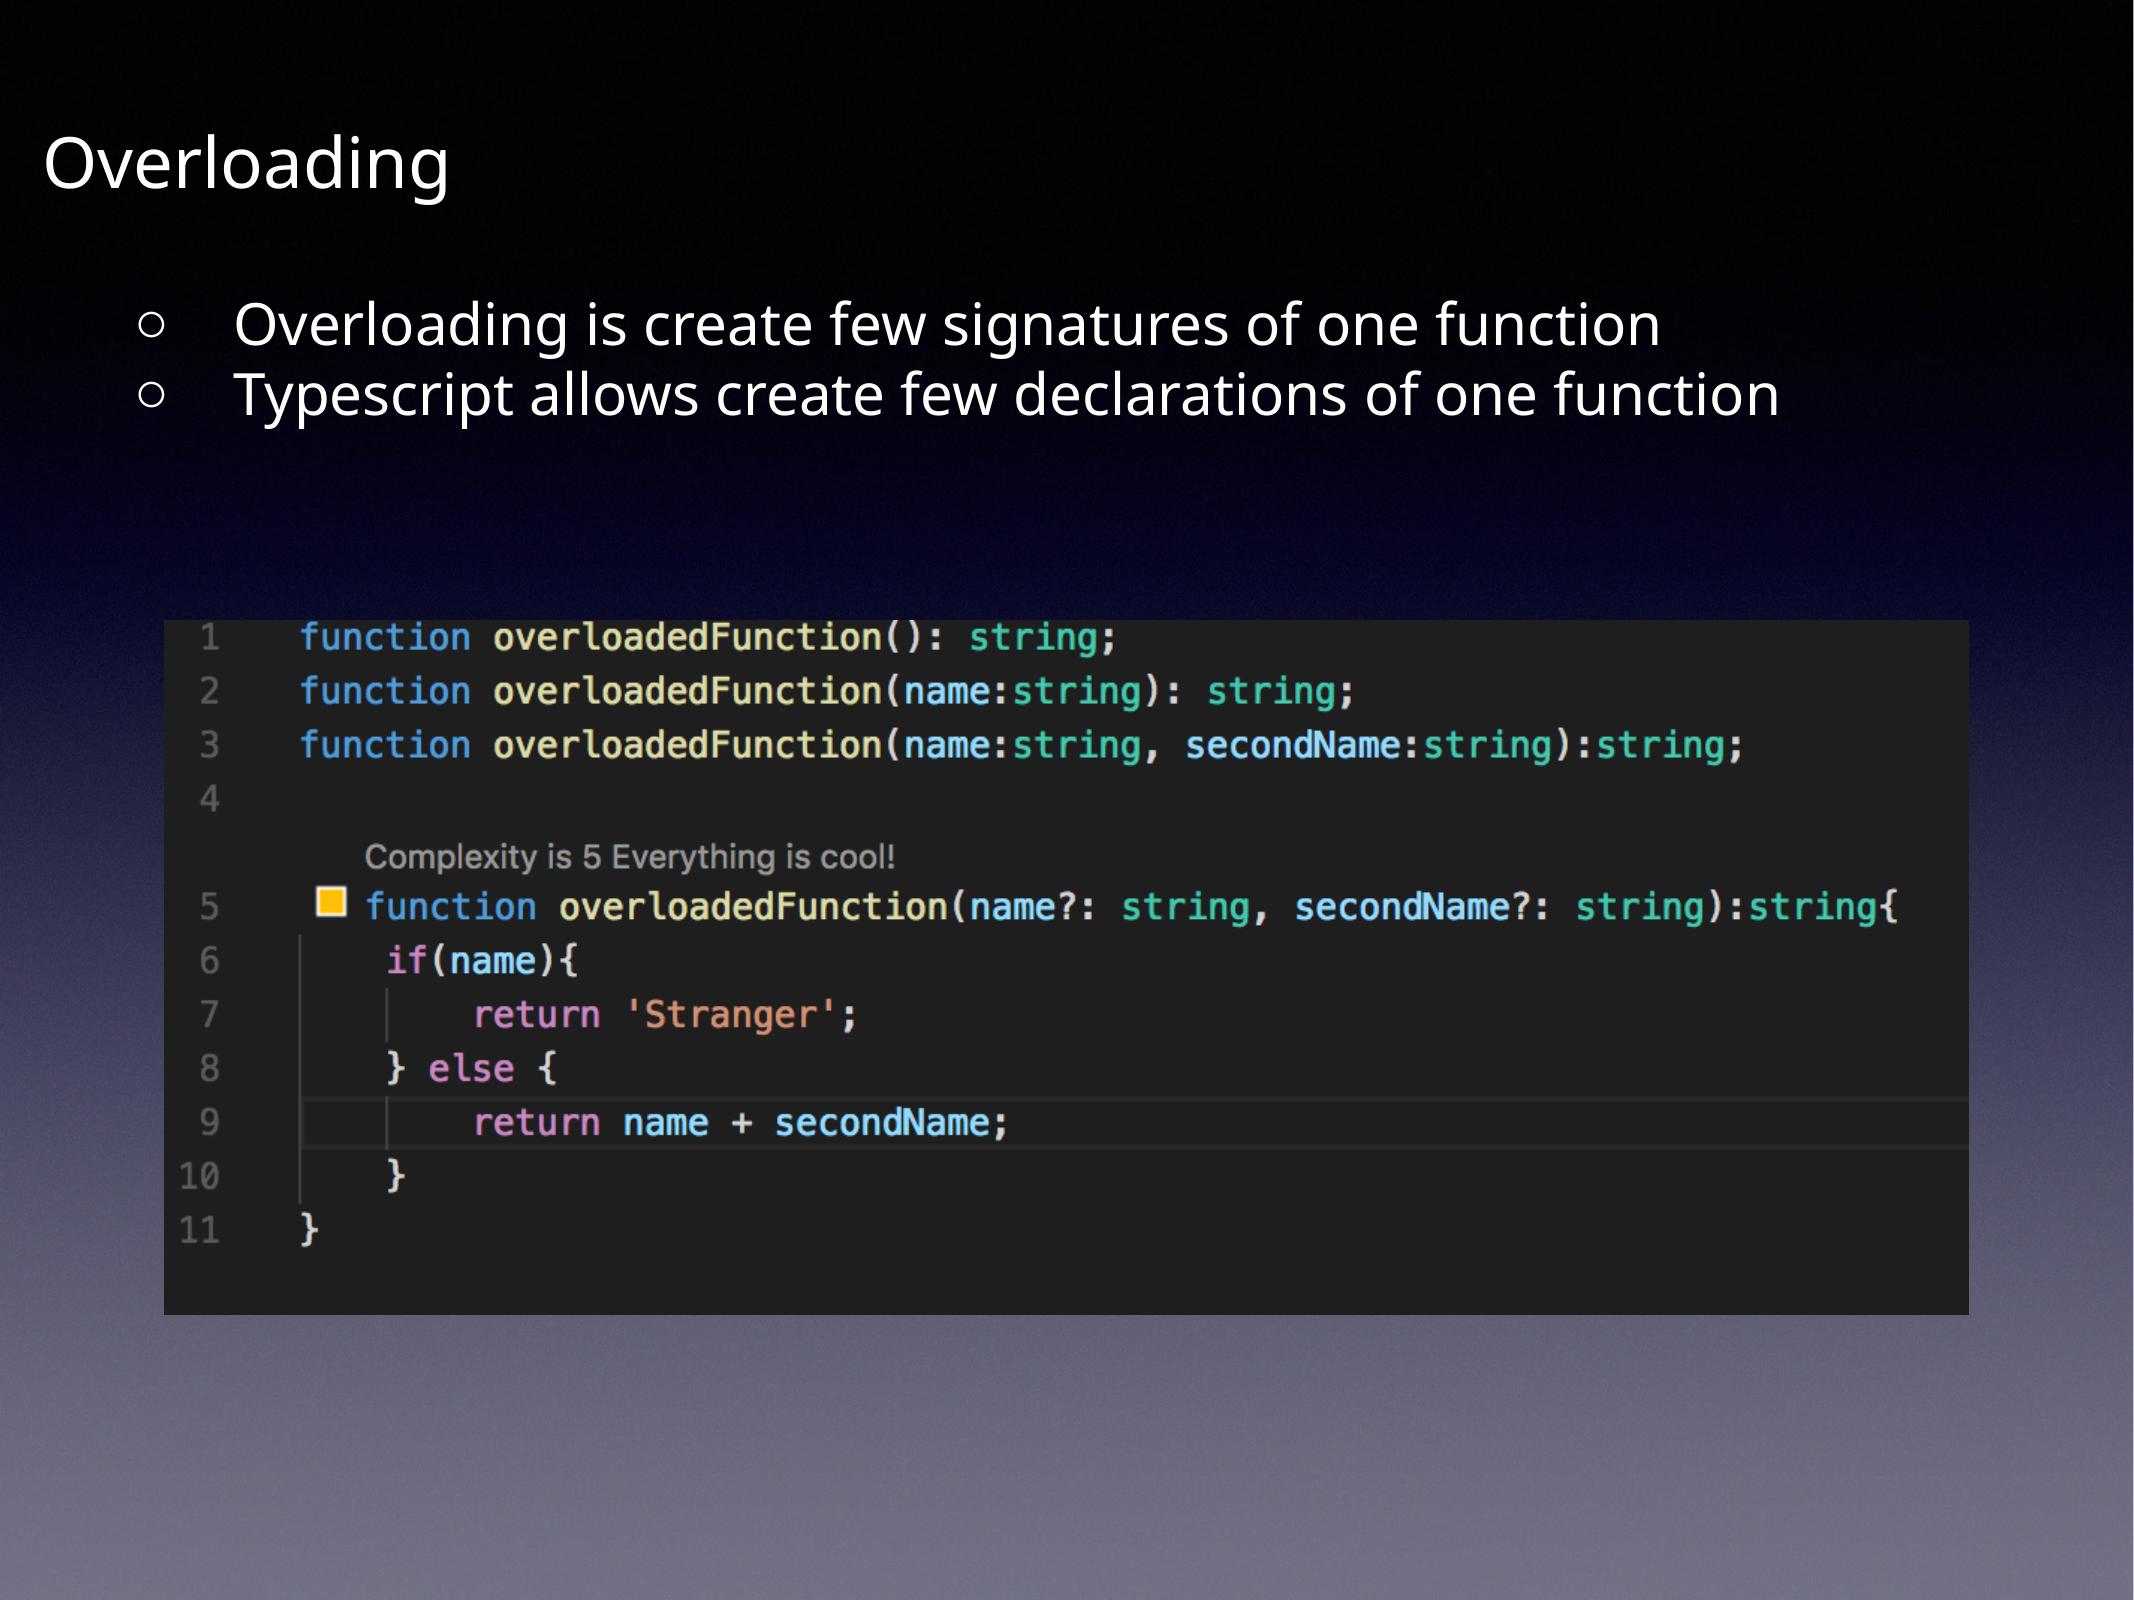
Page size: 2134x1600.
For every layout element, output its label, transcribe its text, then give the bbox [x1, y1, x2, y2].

picture [0, 0, 2134, 1600]
text_box Overloading Overloading is create few signatures of one function Typescript allows create few declarations of one function [20, 96, 1921, 449]
